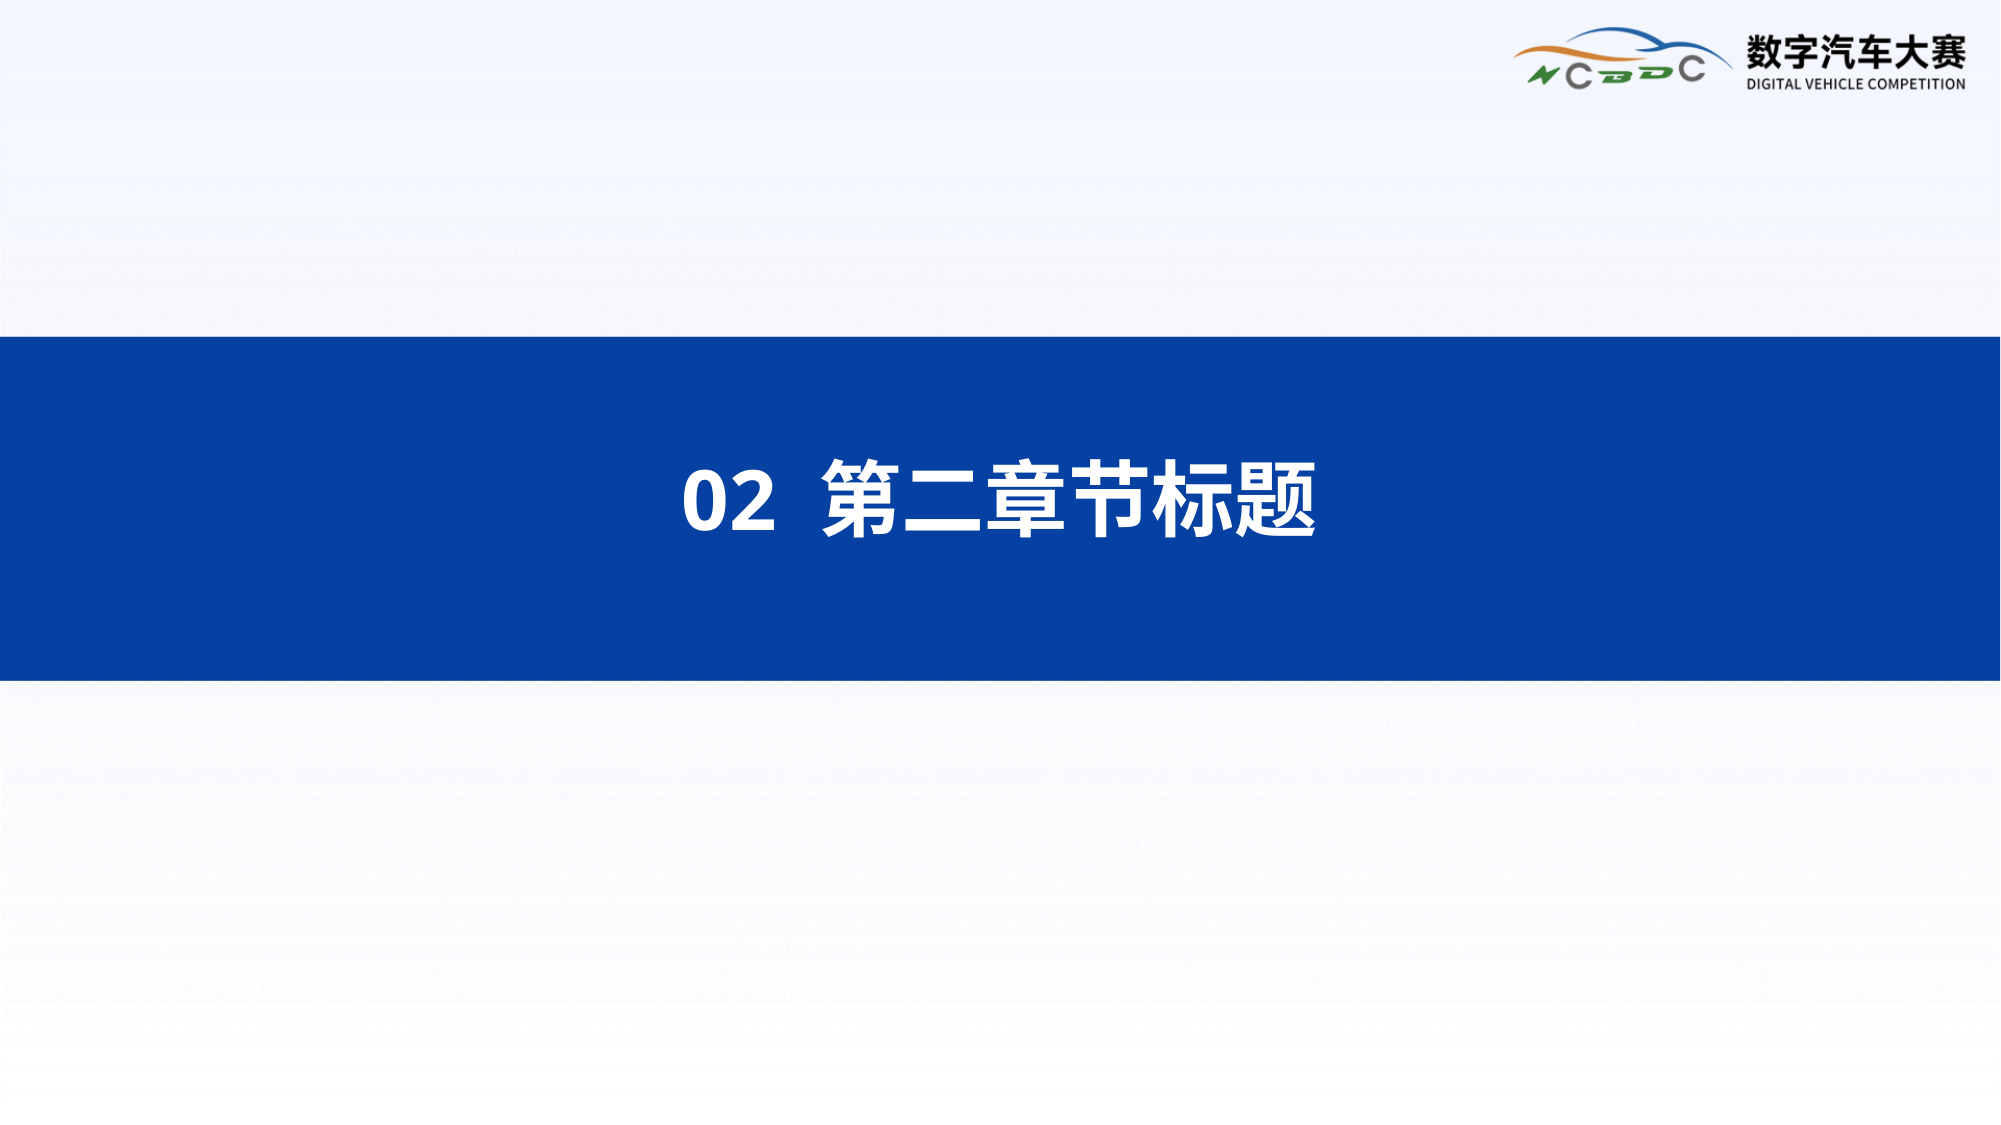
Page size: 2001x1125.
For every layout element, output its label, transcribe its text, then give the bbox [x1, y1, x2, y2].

picture [0, 0, 2001, 1125]
title 02 第二章节标题 [137, 394, 1863, 613]
